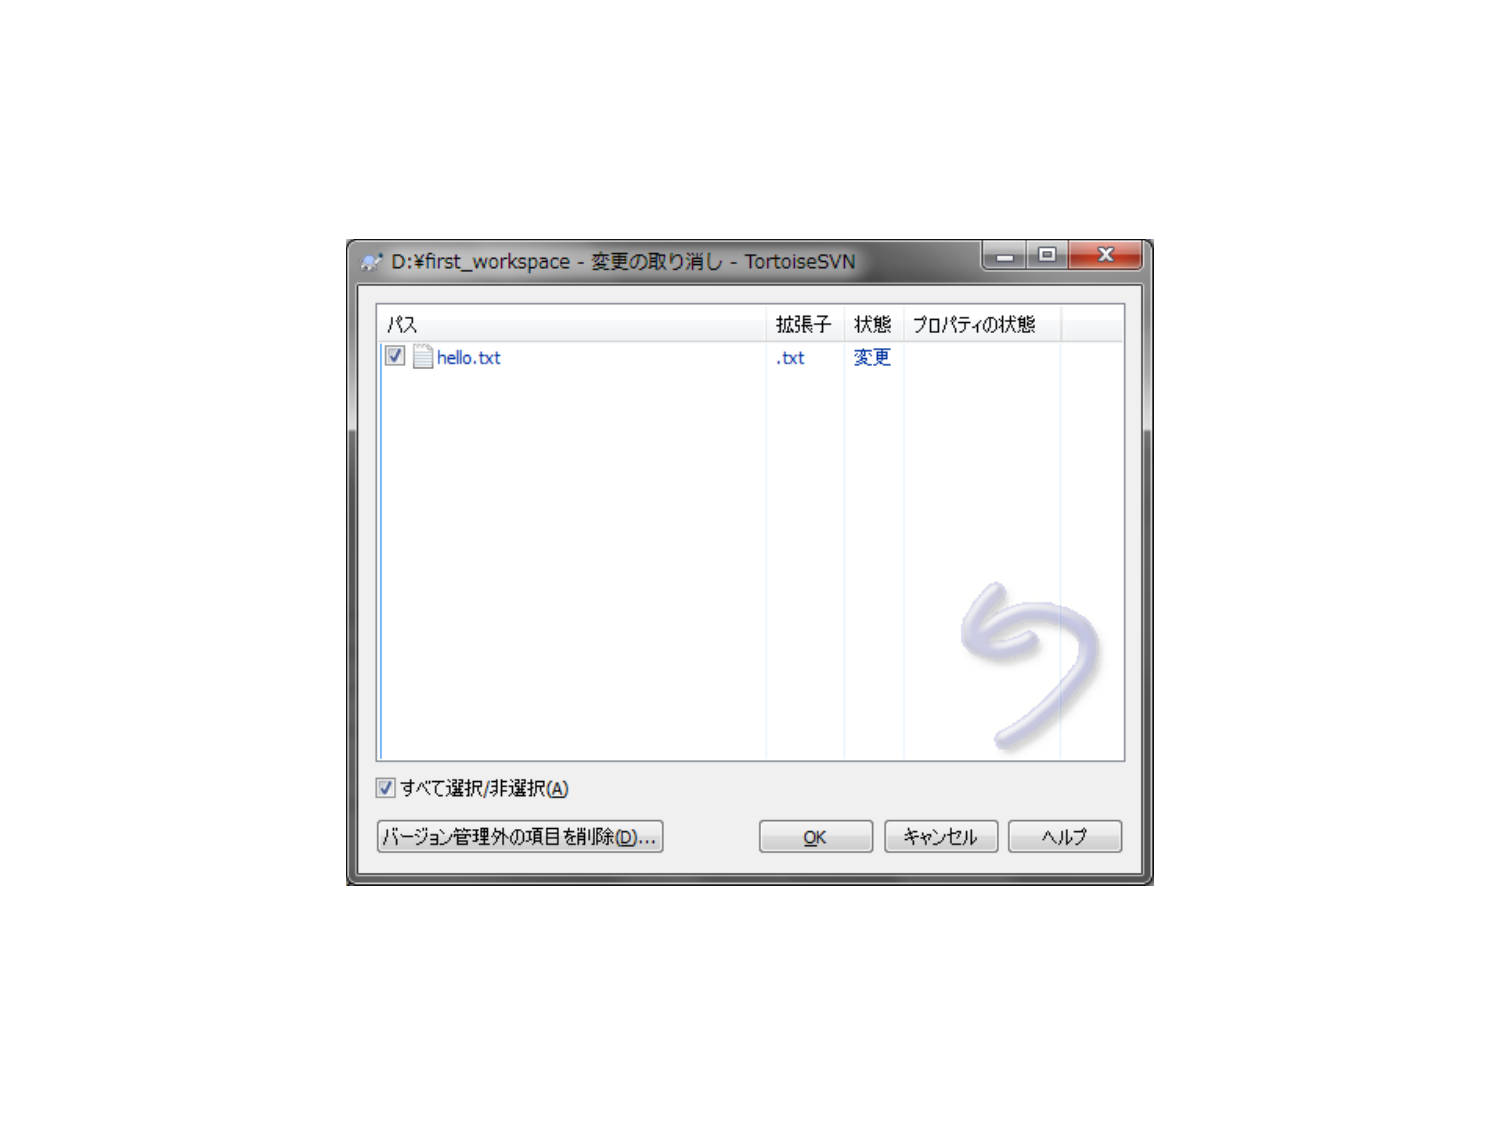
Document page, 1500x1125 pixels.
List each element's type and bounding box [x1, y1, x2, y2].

picture [346, 239, 1154, 886]
